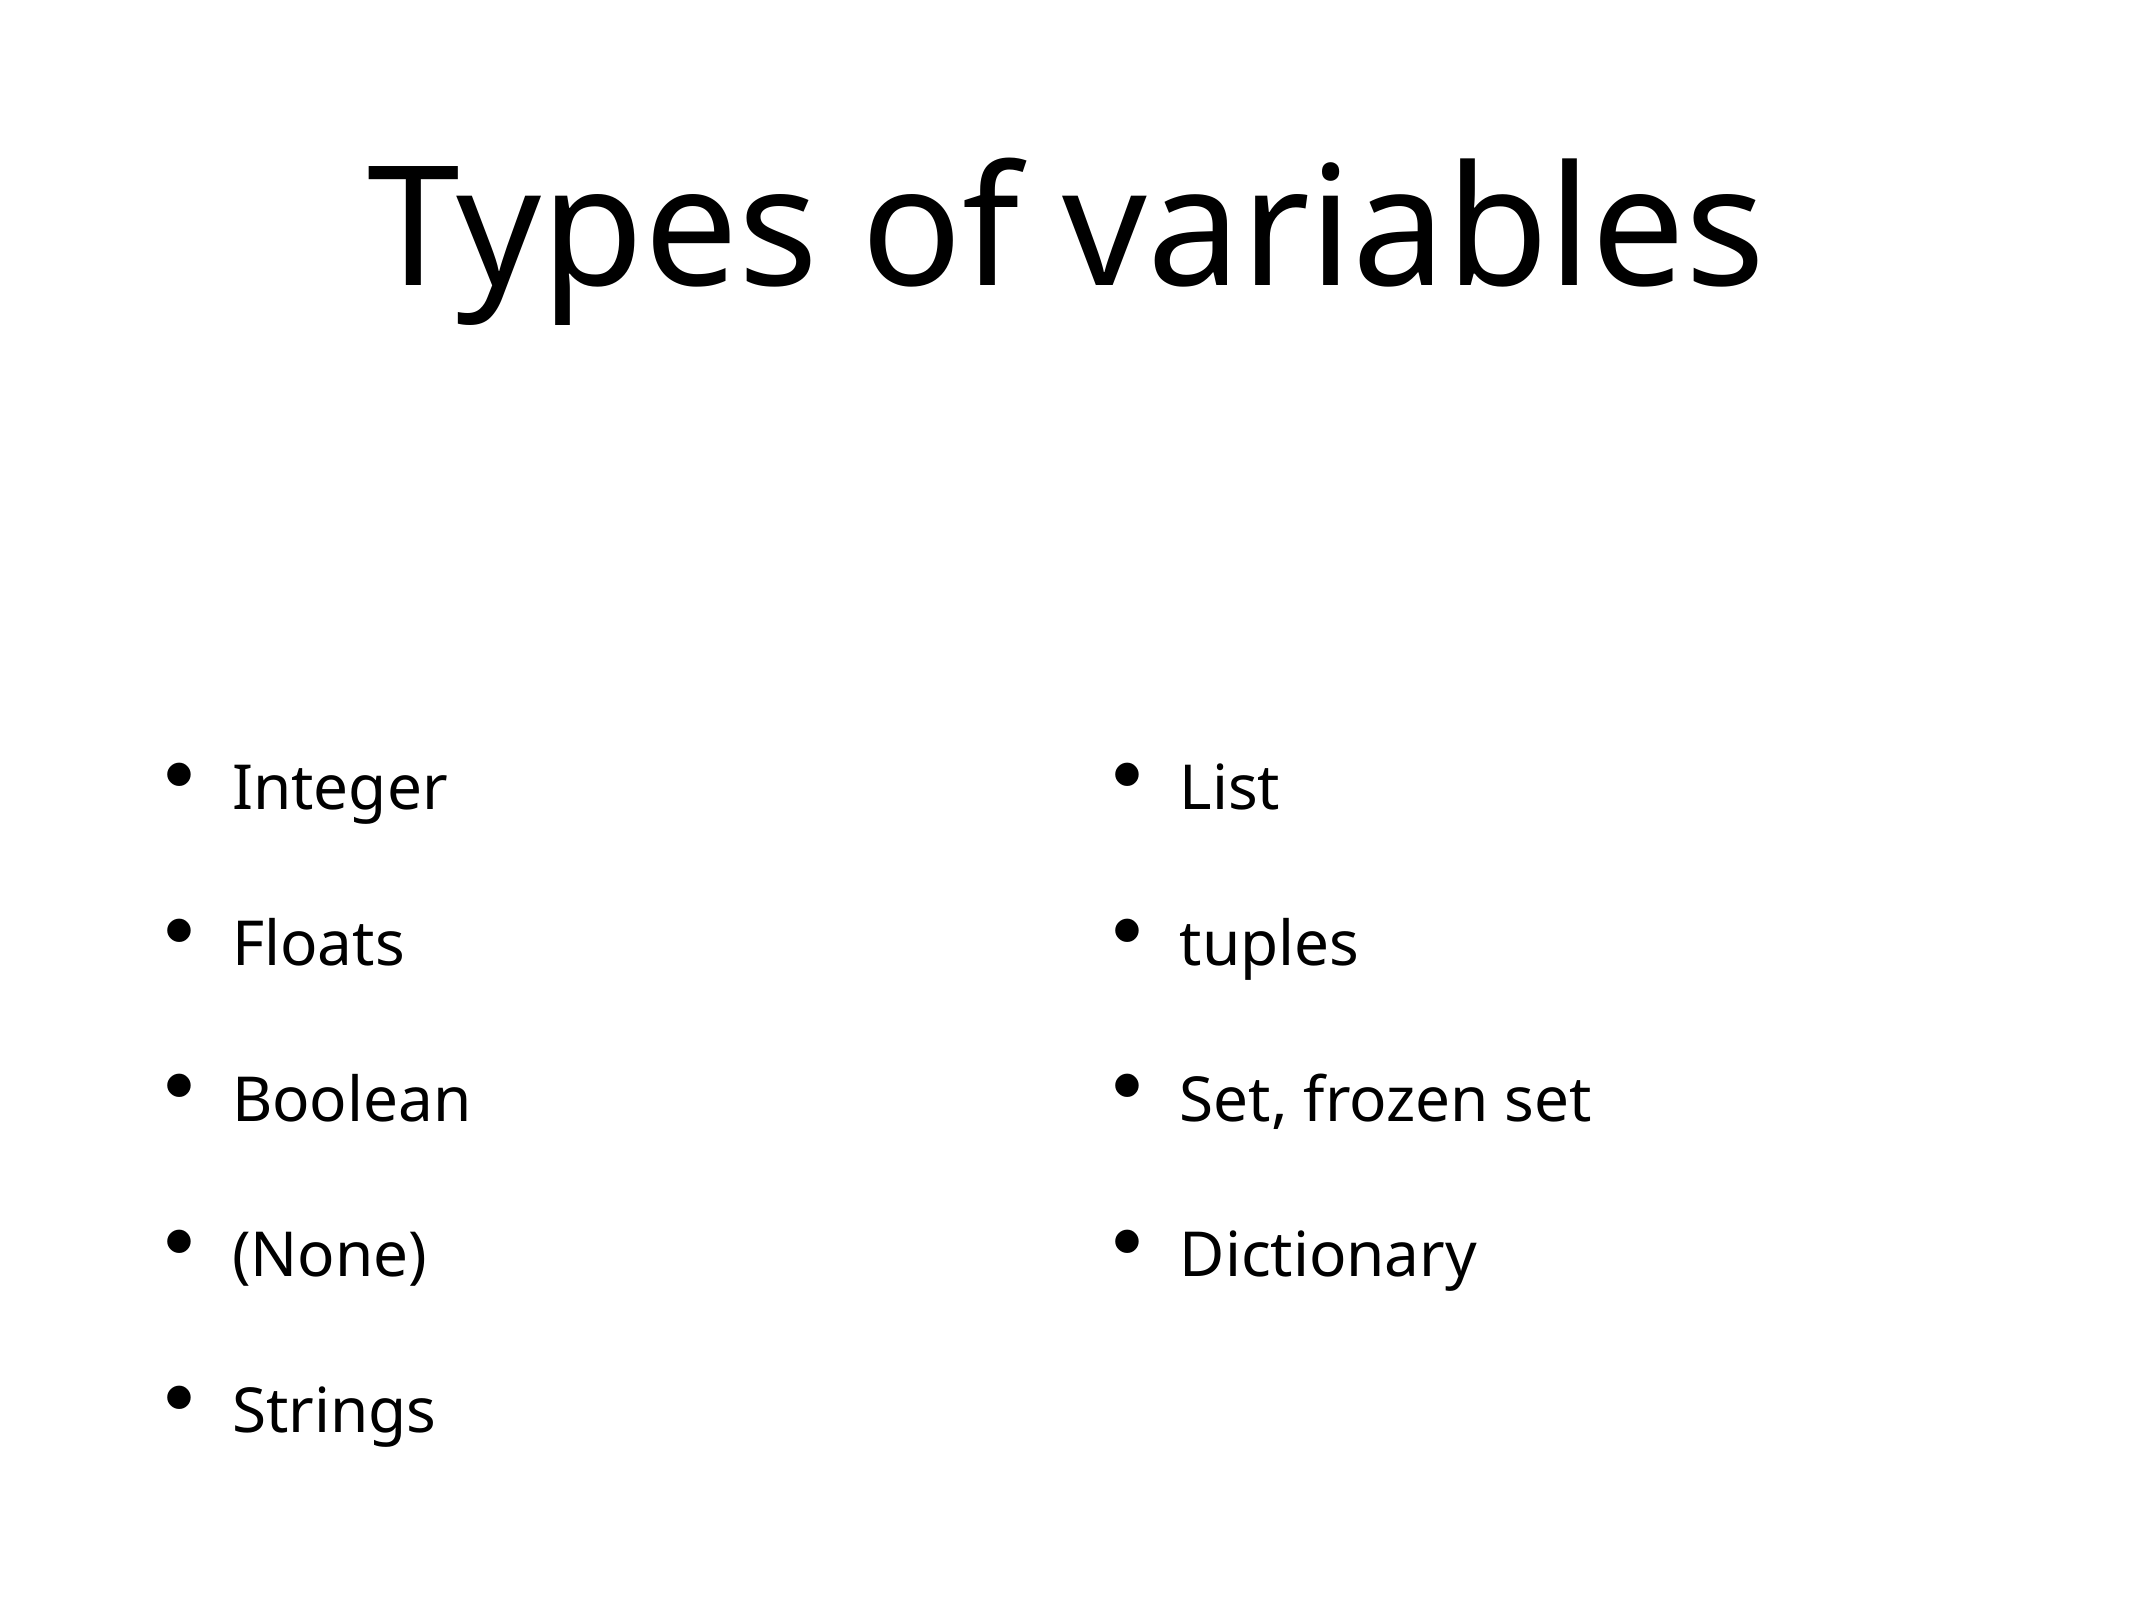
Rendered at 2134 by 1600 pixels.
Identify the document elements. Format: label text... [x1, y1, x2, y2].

title Types of variables [155, 41, 1978, 397]
list Integer Floats Boolean (None) Strings List tuples Set, frozen set Dictionary [155, 424, 1978, 1457]
